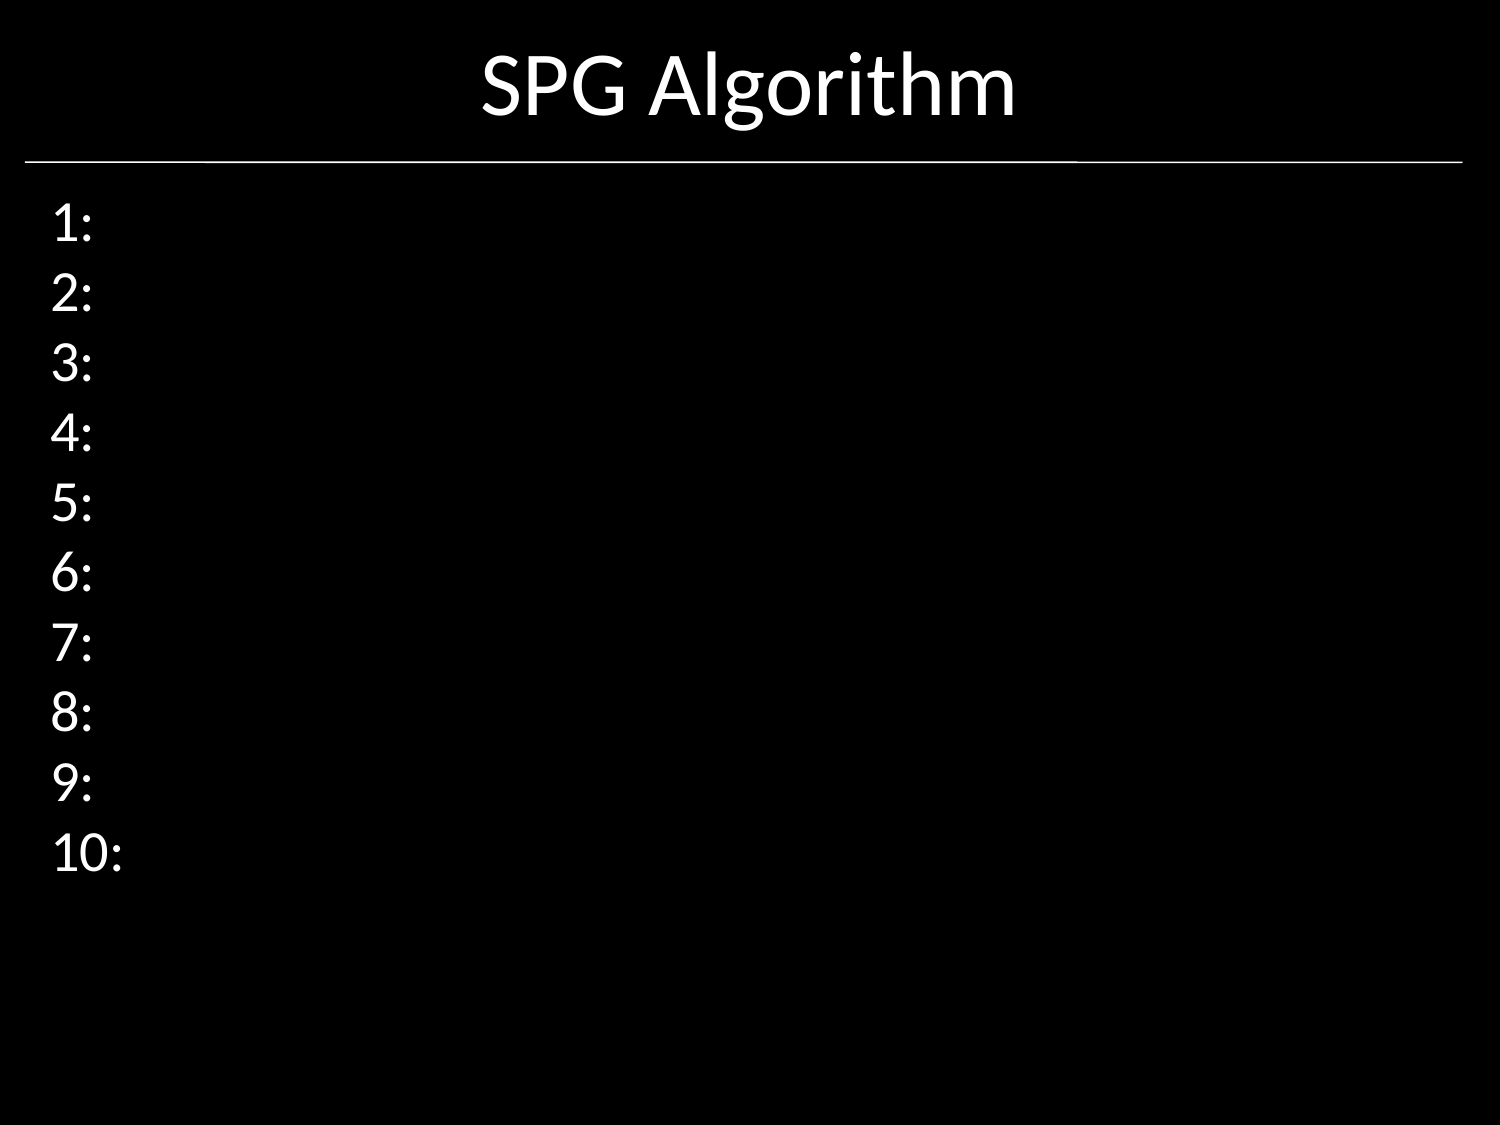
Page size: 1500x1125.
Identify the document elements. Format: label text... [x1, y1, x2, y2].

title SPG Algorithm [112, 14, 1388, 144]
